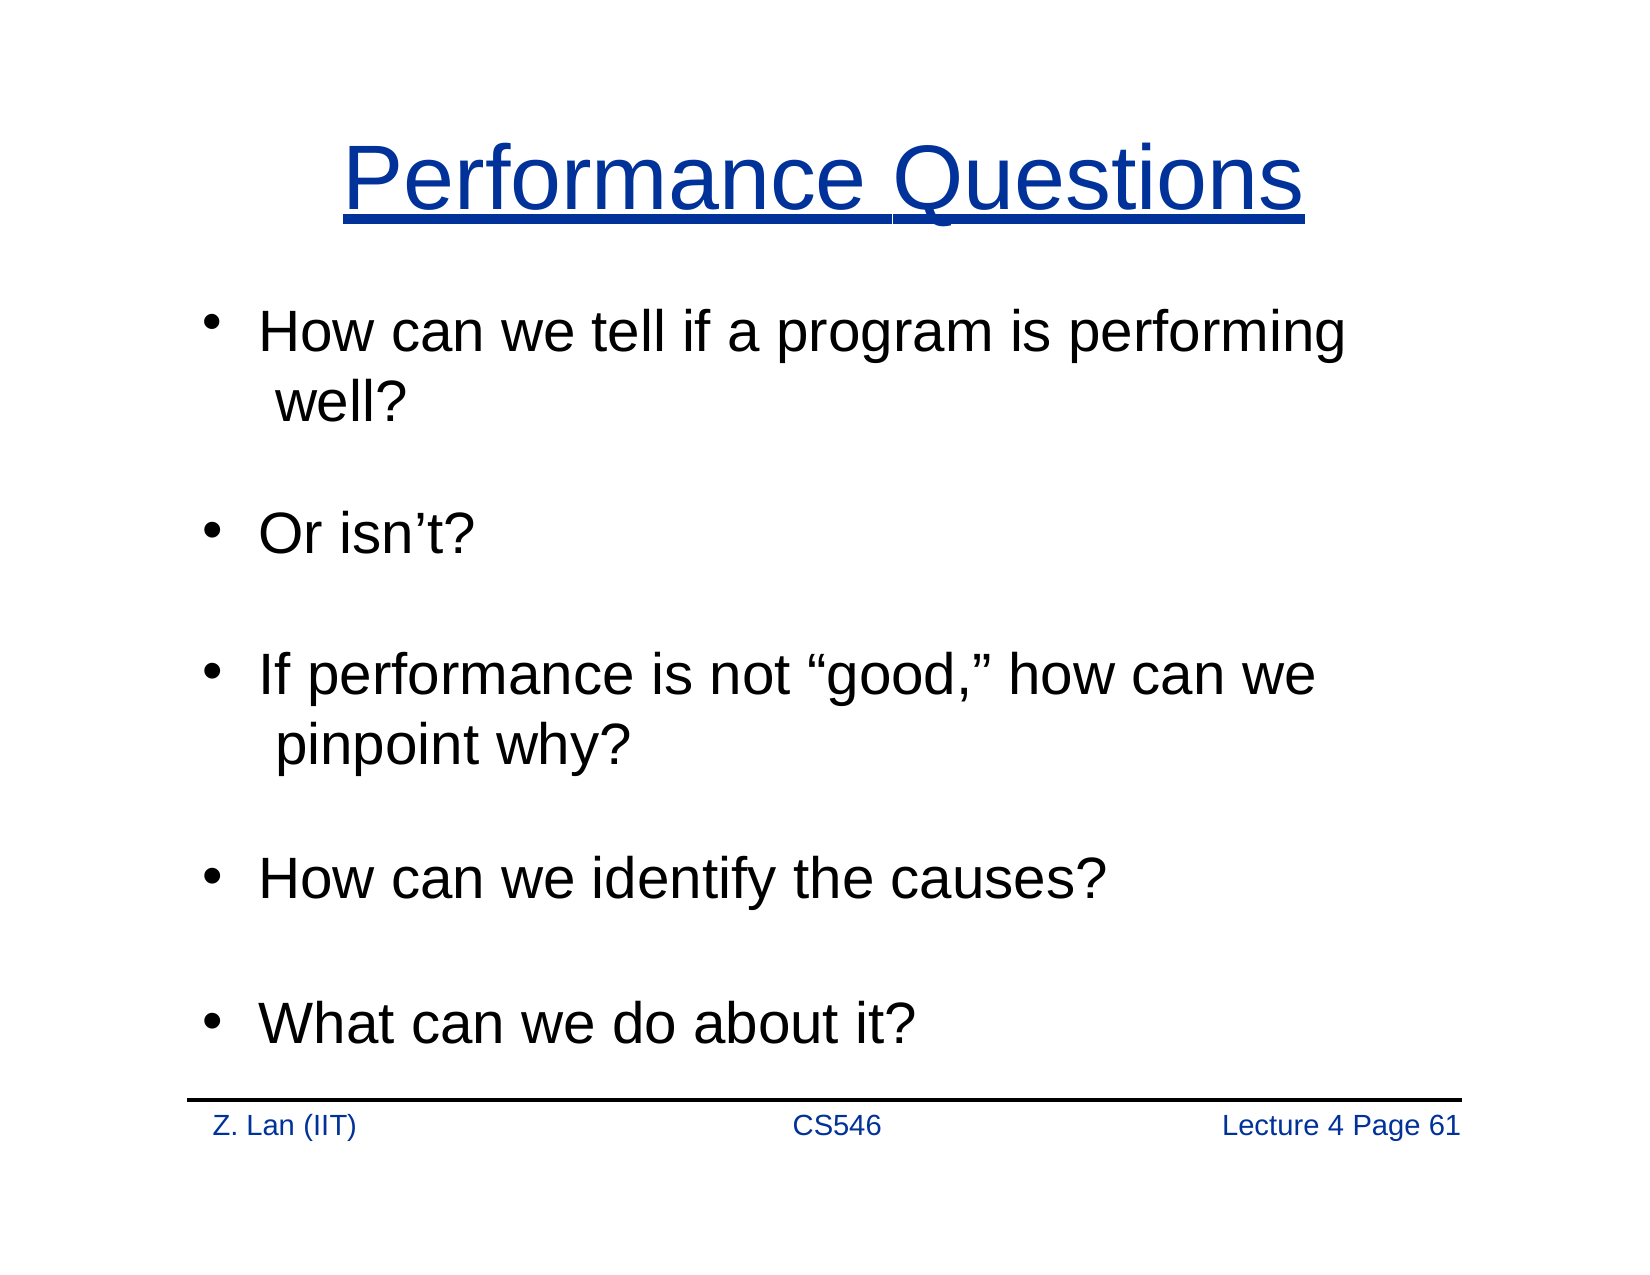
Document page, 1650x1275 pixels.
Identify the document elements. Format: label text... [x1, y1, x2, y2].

text_box How can we tell if a program is performing well? Or isn’t? If performance is not “good,” how can we pinpoint why? How can we identify the causes? What can we do about it? [200, 293, 1352, 1056]
footer CS546 [790, 1111, 885, 1275]
title Performance Questions [130, 117, 1520, 331]
slide_number Z. Lan (IIT) [210, 1111, 360, 1275]
slide_number Lecture 4 Page 61 [1212, 1111, 1464, 1275]
